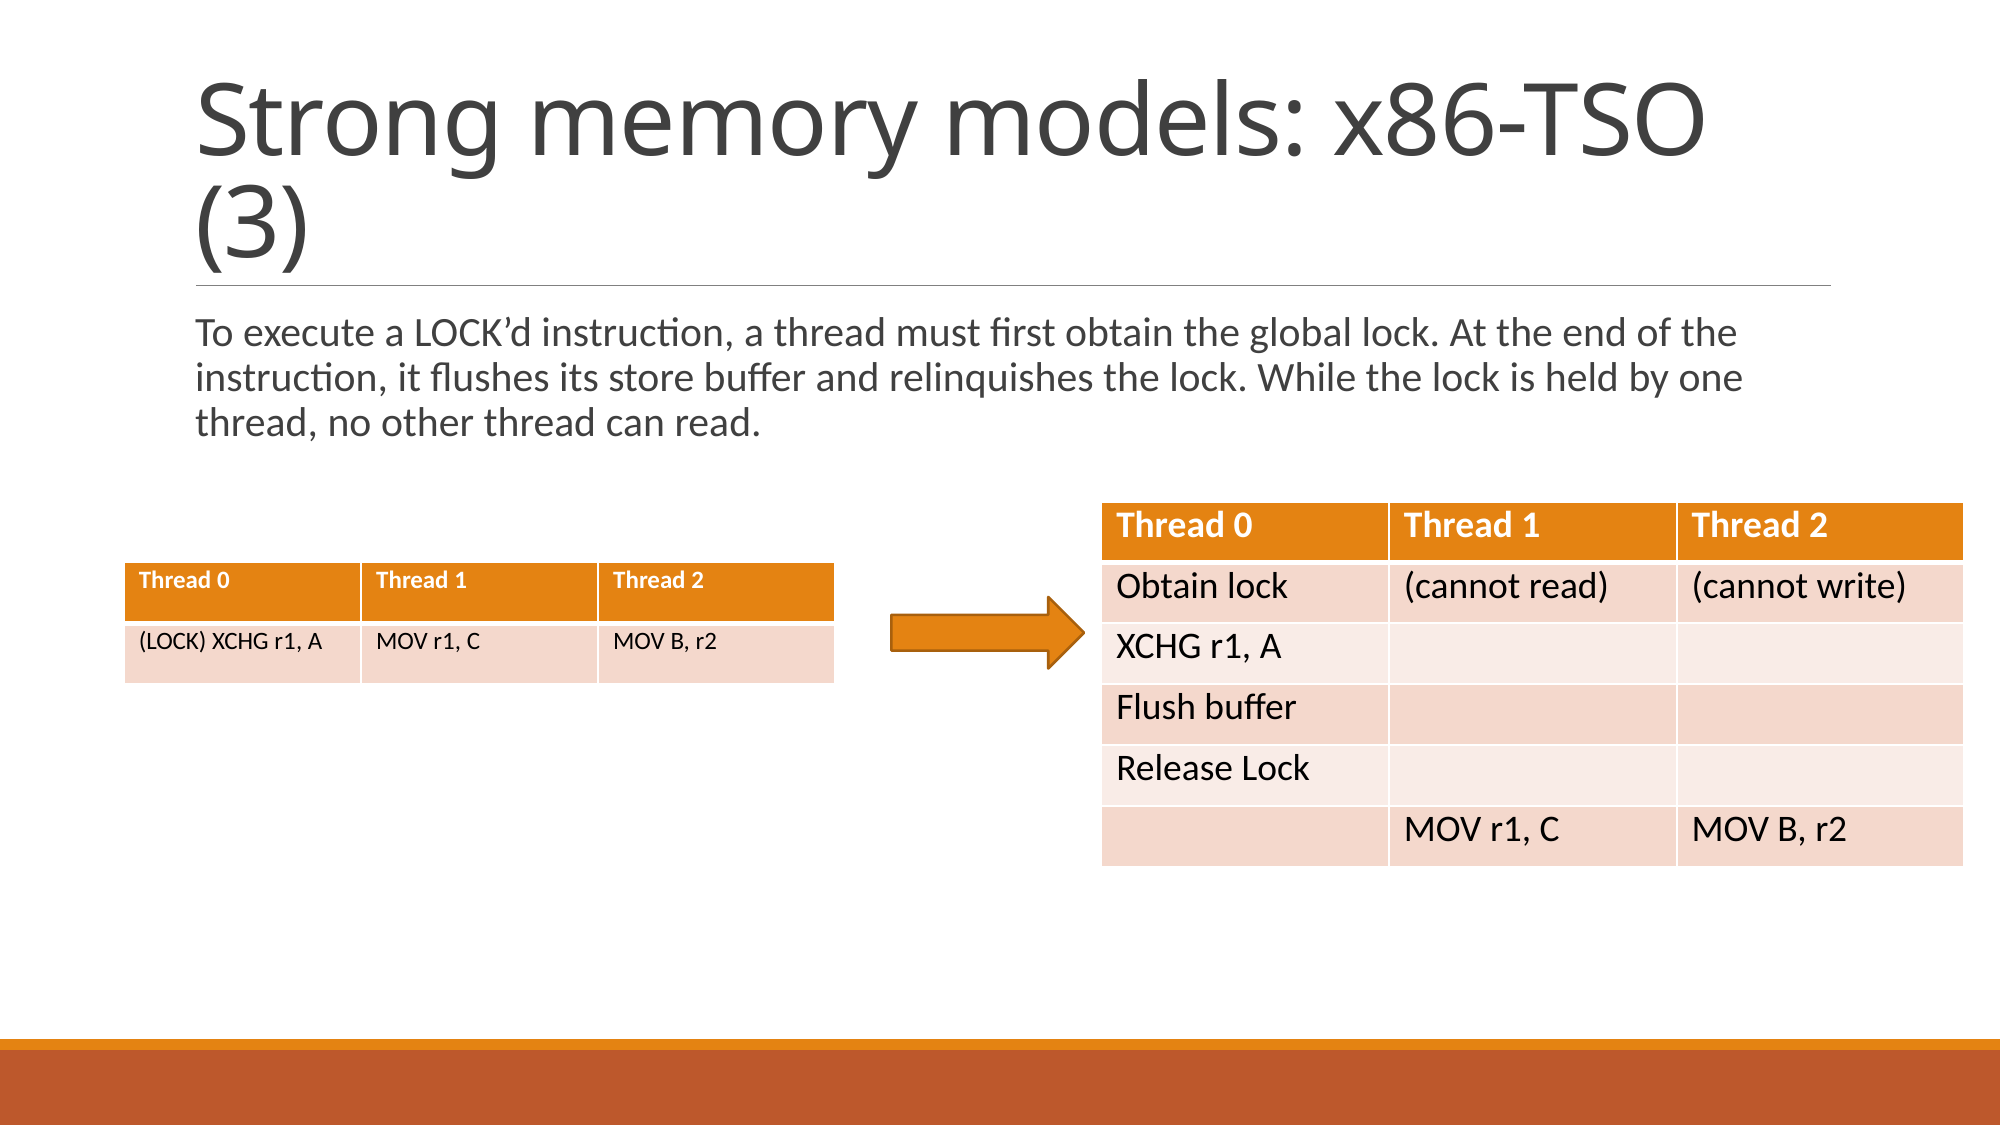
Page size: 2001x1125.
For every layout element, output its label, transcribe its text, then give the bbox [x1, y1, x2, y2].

table_cell XCHG r1, A [1102, 624, 1388, 683]
list To execute a LOCK’d instruction, a thread must first obtain the global lock. At the end of the instruction, it flushes its store buffer and relinquishes the lock. While the lock is held by one thread, no other thread can read. [180, 302, 1830, 963]
table_cell (cannot write) [1678, 565, 1963, 622]
table_cell [1678, 746, 1963, 805]
table_cell MOV r1, C [1390, 807, 1676, 866]
table_header Thread 0 [125, 563, 360, 621]
table_header Thread 0 [1102, 503, 1388, 560]
text_box [890, 595, 1085, 670]
table_cell Obtain lock [1102, 565, 1388, 622]
table_cell [1678, 624, 1963, 683]
table_cell MOV B, r2 [599, 626, 834, 683]
table_cell MOV r1, C [362, 626, 597, 683]
table_cell Flush buffer [1102, 685, 1388, 744]
table_cell [1390, 685, 1676, 744]
table_cell (cannot read) [1390, 565, 1676, 622]
table_cell [1102, 807, 1388, 866]
table_header Thread 1 [362, 563, 597, 621]
table_header Thread 2 [1678, 503, 1963, 560]
table_cell MOV B, r2 [1678, 807, 1963, 866]
table_cell (LOCK) XCHG r1, A [125, 626, 360, 683]
table_cell [1390, 624, 1676, 683]
table_cell [1678, 685, 1963, 744]
table_header Thread 1 [1390, 503, 1676, 560]
table_header Thread 2 [599, 563, 834, 621]
table_cell [1390, 746, 1676, 805]
table_cell Release Lock [1102, 746, 1388, 805]
title Strong memory models: x86-TSO (3) [180, 47, 1830, 285]
